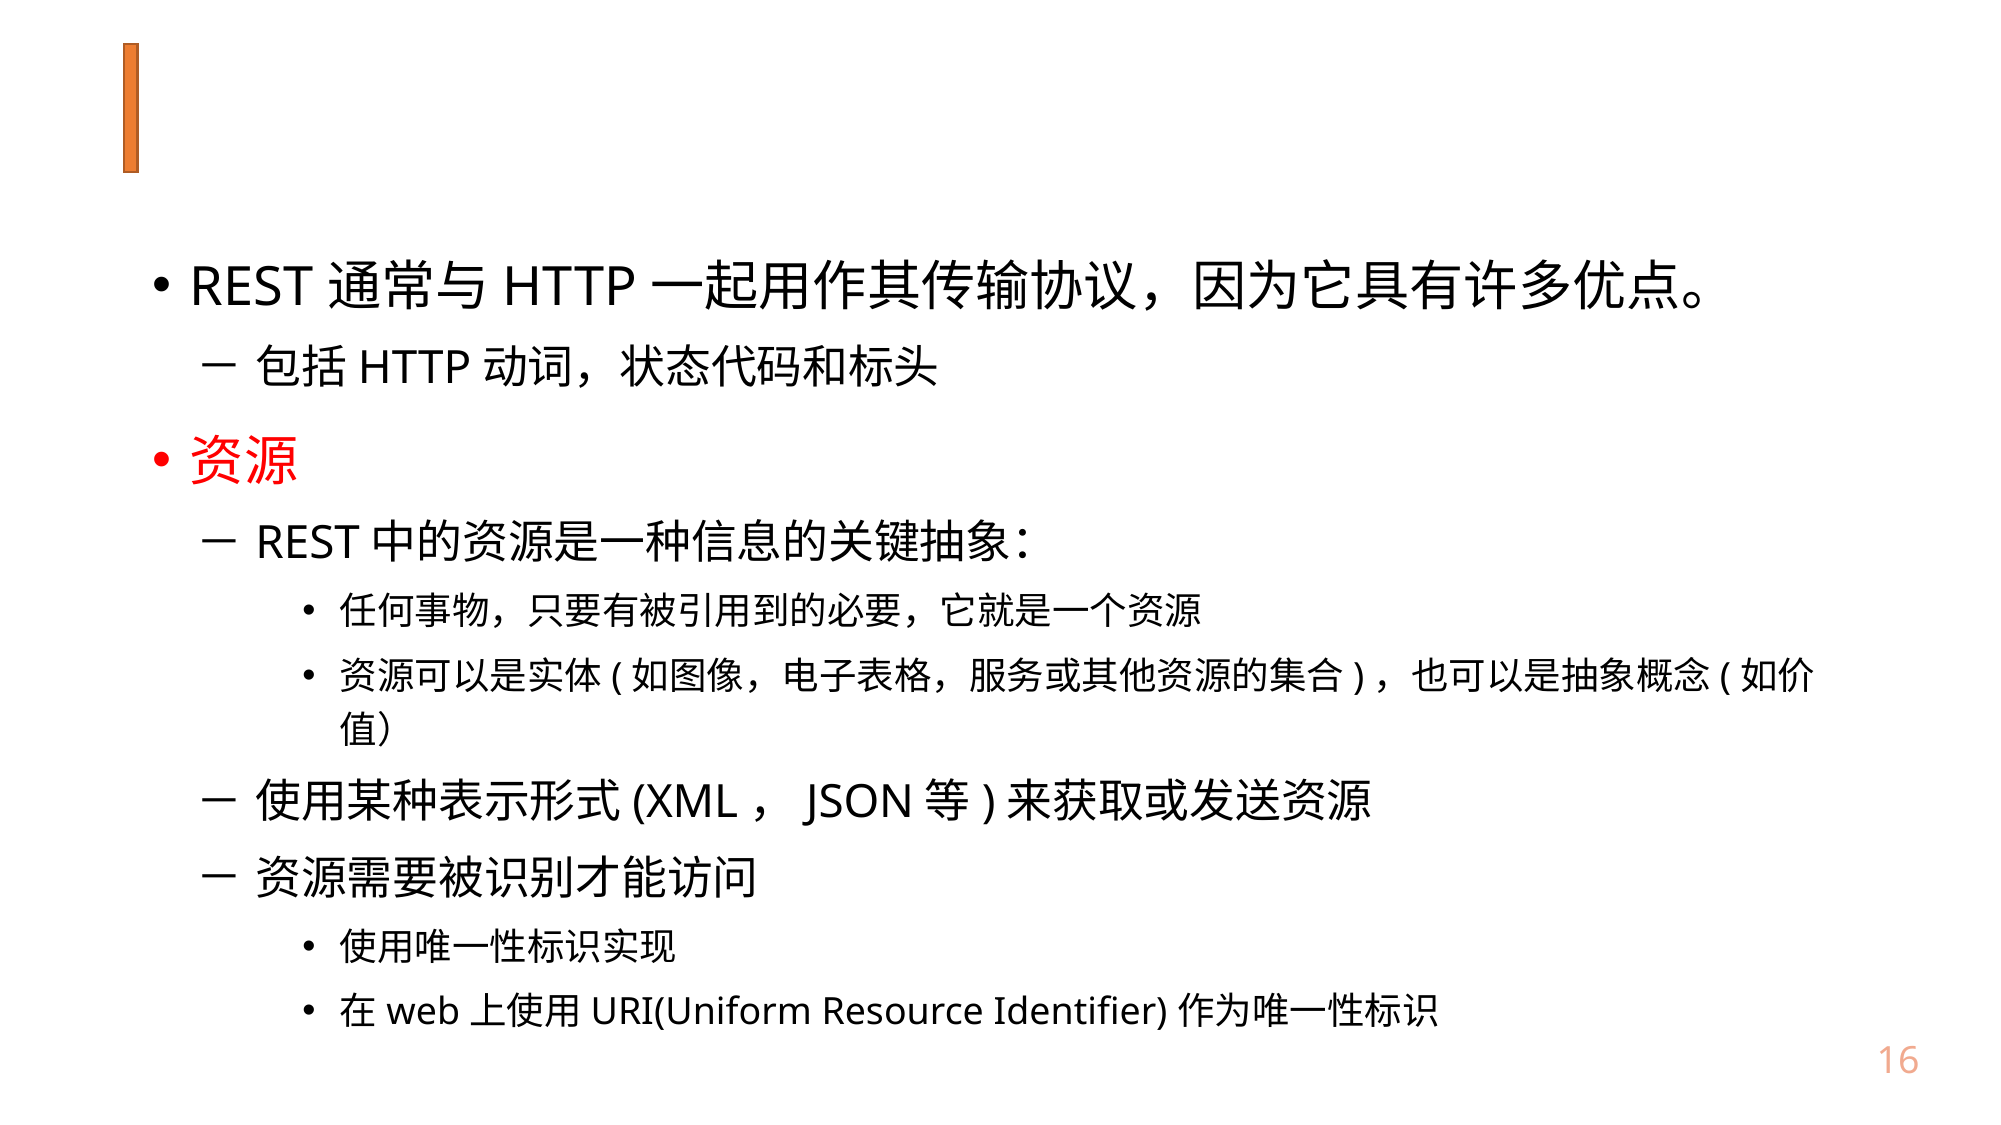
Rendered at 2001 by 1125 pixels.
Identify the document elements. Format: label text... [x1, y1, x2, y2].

slide_number 15 [1484, 1031, 1935, 1092]
list REST通常与HTTP一起用作其传输协议，因为它具有许多优点。 包括HTTP动词，状态代码和标头 资源 REST中的资源是一种信息的关键抽象： 任何事物，只要有被引用到的必要，它就是一个资源 资源可以是实体(如图像，电子表格，服务或其他资源的集合)，也可以是抽象概念(如价值） 使用某种表示形式(XML，JSON等)来获取或发送资源 资源需要被识别才能访问 使用唯一性标识实现 在web上使用URI(Uniform Resource Identifier)作为唯一性标识 [137, 230, 1863, 1014]
